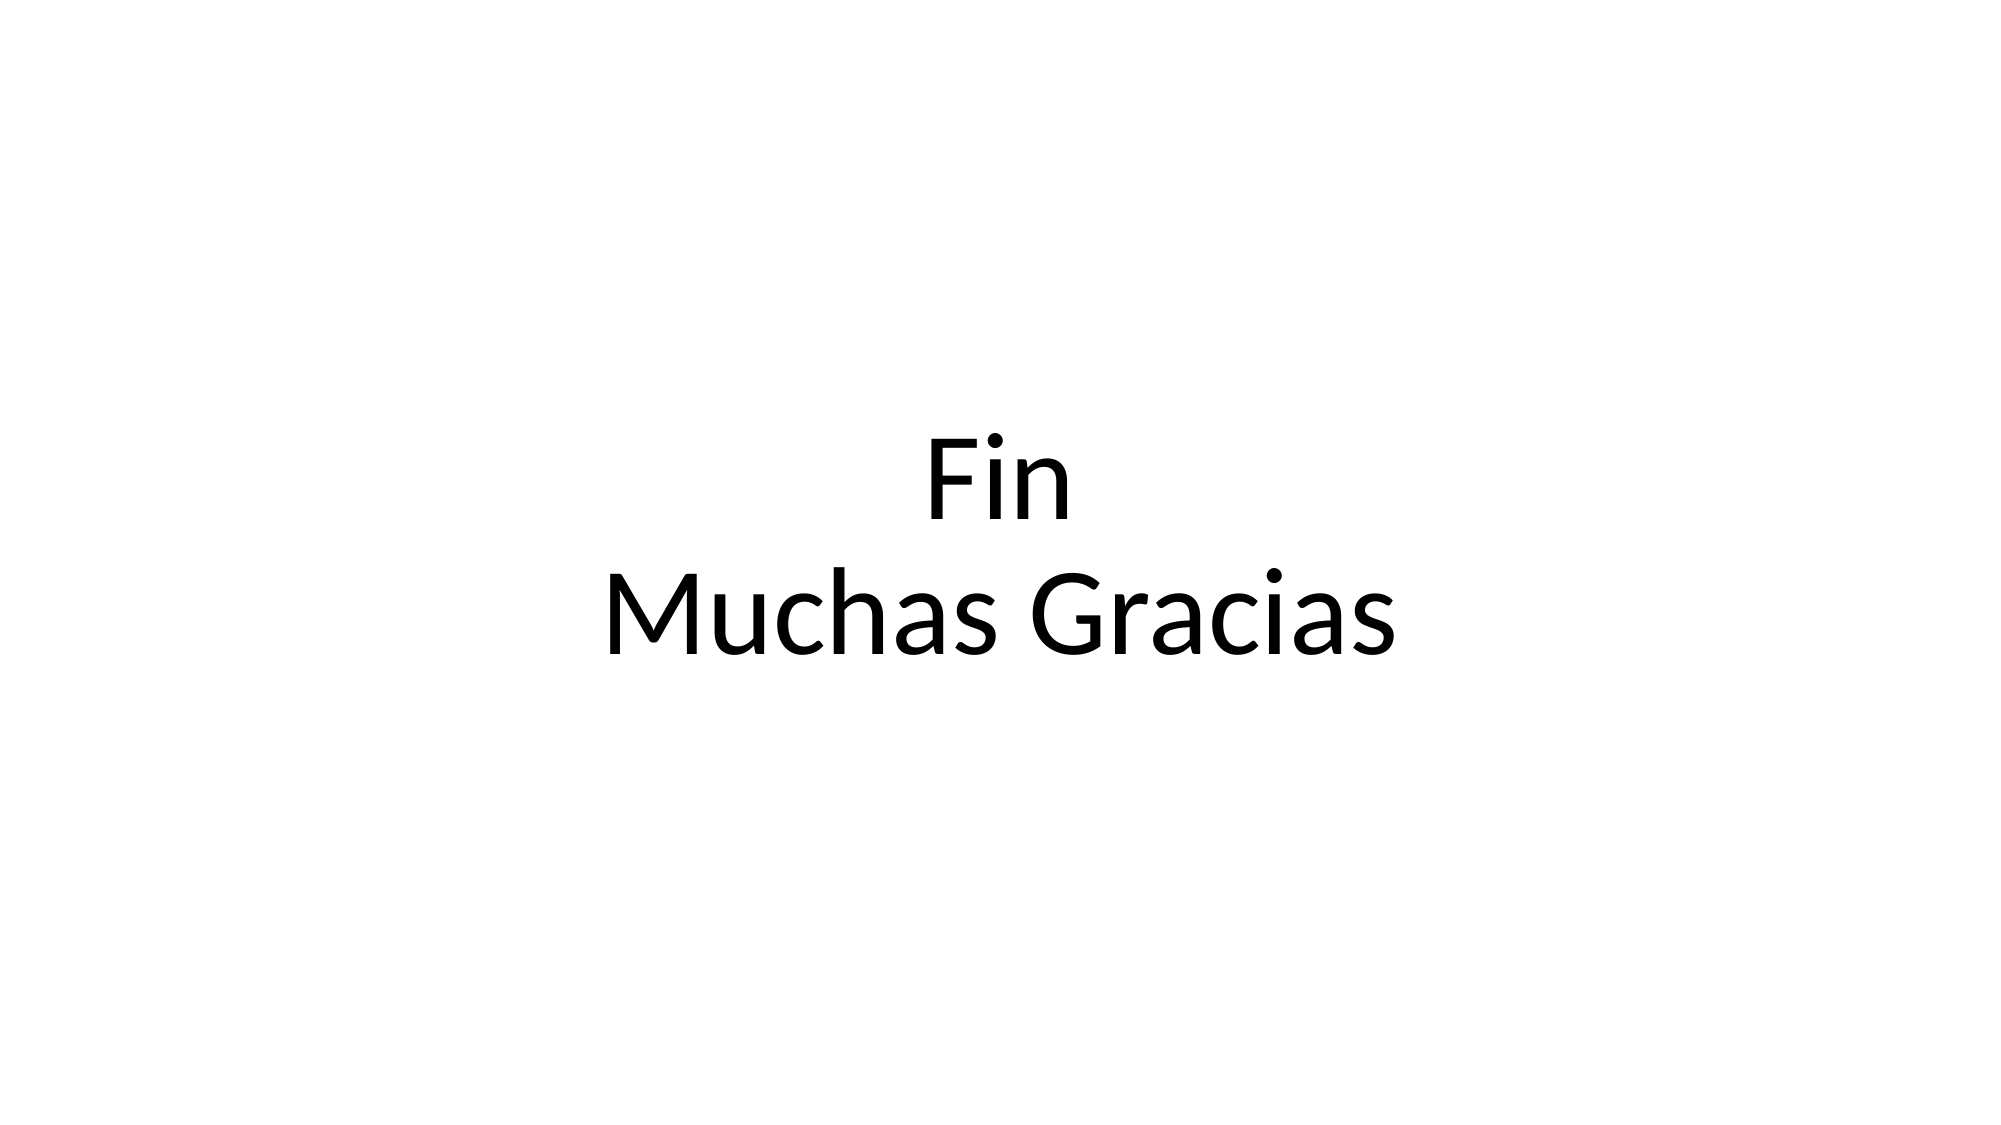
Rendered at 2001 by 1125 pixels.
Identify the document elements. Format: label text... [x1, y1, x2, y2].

title Fin Muchas Gracias [249, 297, 1750, 689]
